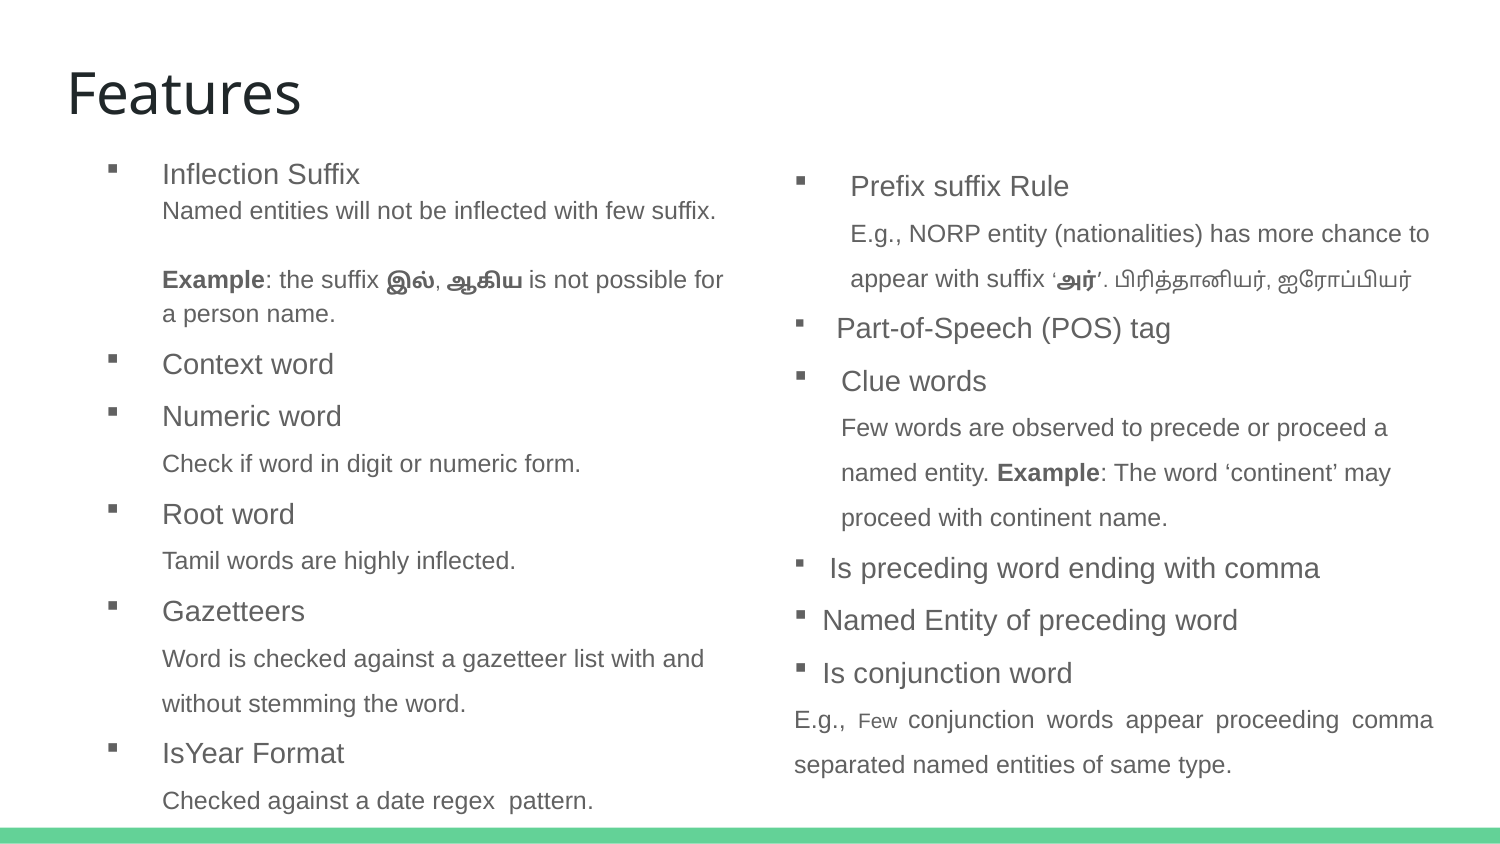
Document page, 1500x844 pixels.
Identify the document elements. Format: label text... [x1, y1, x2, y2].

title Features [51, 40, 1449, 135]
text_box Prefix suffix Rule E.g., NORP entity (nationalities) has more chance to appear with suffix ‘அர்’. பிரித்தானியர், ஐரோப்பியர் Part-of-Speech (POS) tag Clue words Few words are observed to precede or proceed a named entity. Example: The word ‘continent’ may proceed with continent name. Is preceding word ending with comma Named Entity of preceding word Is conjunction word E.g., Few conjunction words appear proceeding comma separated named entities of same type. [760, 134, 1450, 782]
list Inflection Suffix Named entities will not be inflected with few suffix. Example: the suffix இல், ஆகிய is not possible for a person name. Context word Numeric word Check if word in digit or numeric form. Root word Tamil words are highly inflected. Gazetteers Word is checked against a gazetteer list with and without stemming the word. IsYear Format Checked against a date regex pattern. [72, 134, 740, 766]
